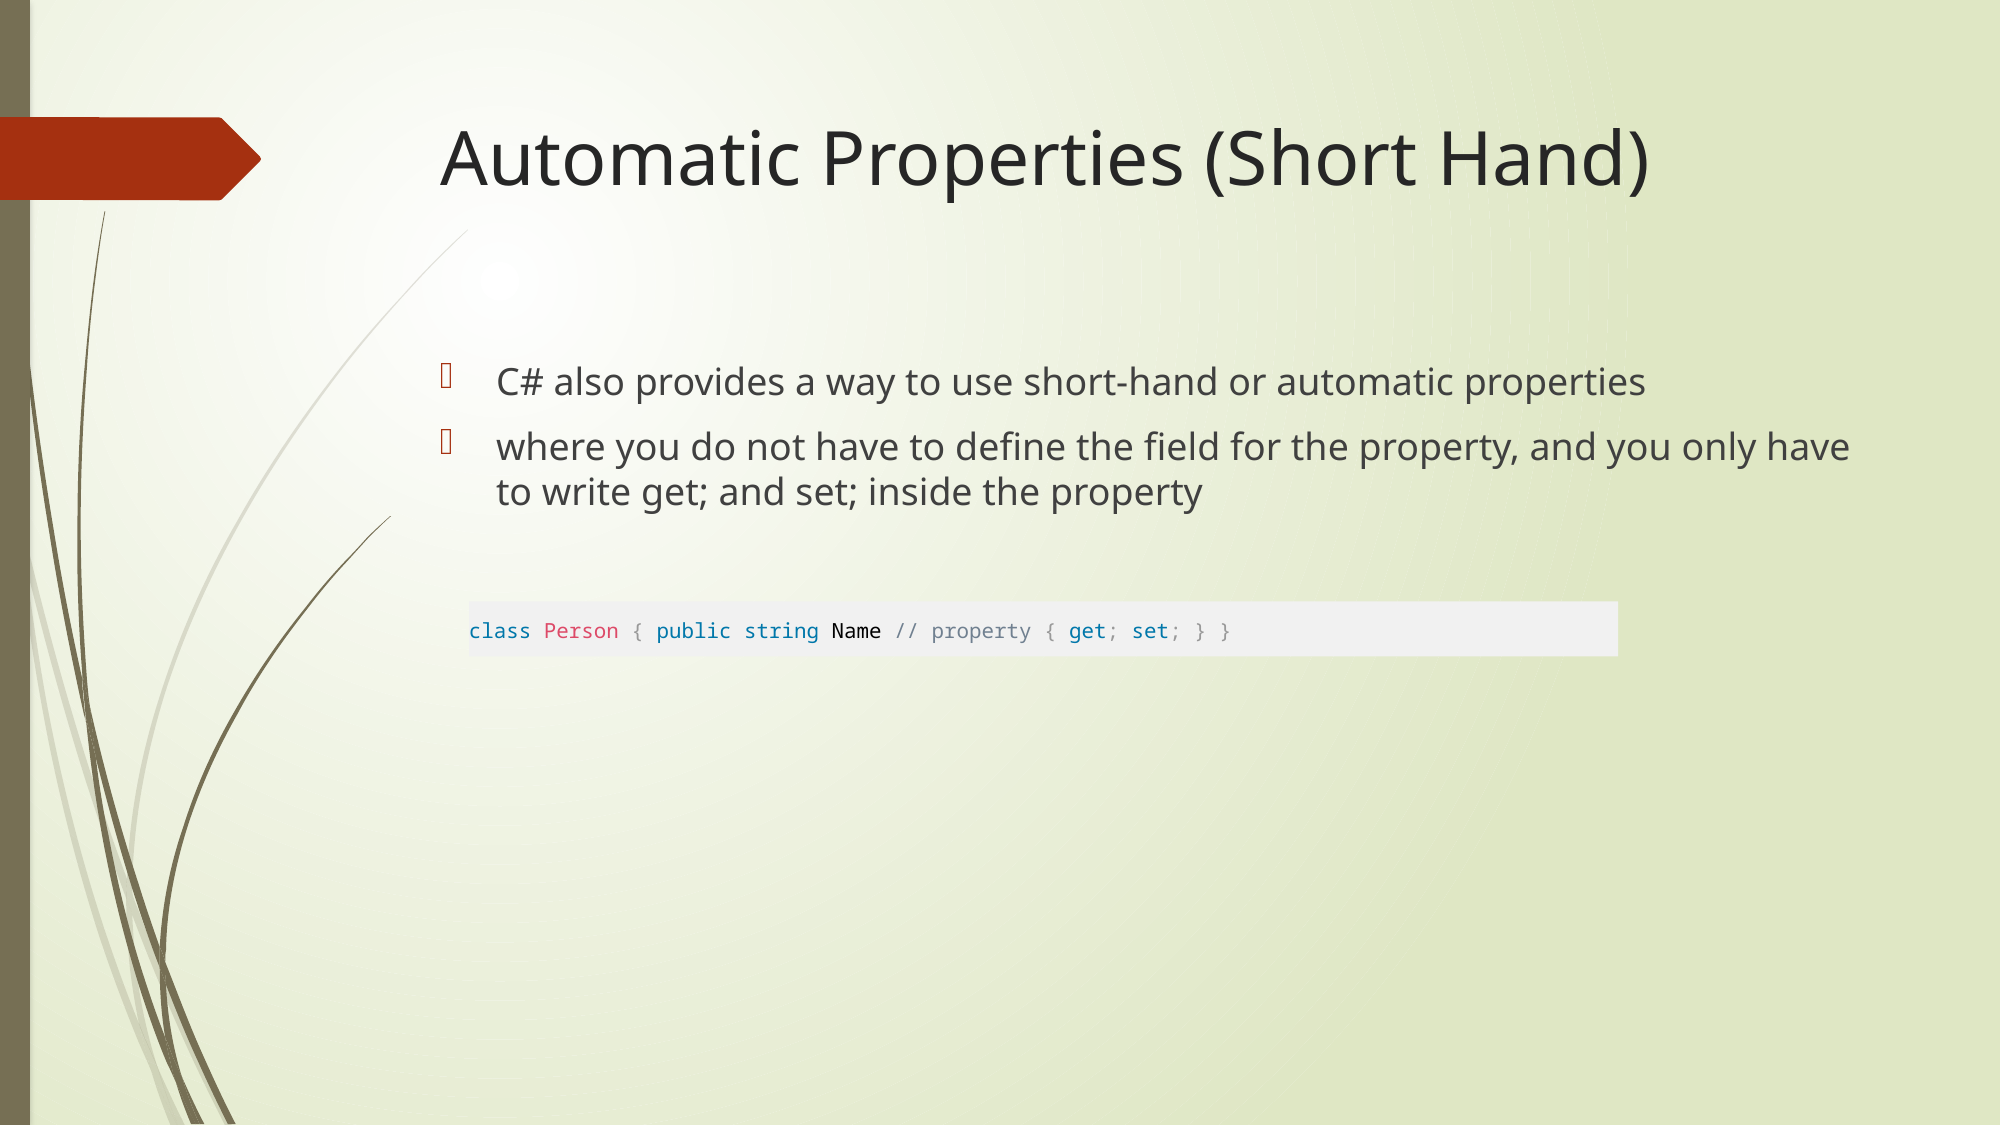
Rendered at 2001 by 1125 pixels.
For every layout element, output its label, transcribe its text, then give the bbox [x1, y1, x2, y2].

list C# also provides a way to use short-hand or automatic properties where you do not have to define the field for the property, and you only have to write get; and set; inside the property [424, 350, 1888, 970]
title Automatic Properties (Short Hand) [425, 102, 1888, 313]
text_box class Person { public string Name // property { get; set; } } [469, 601, 1619, 657]
